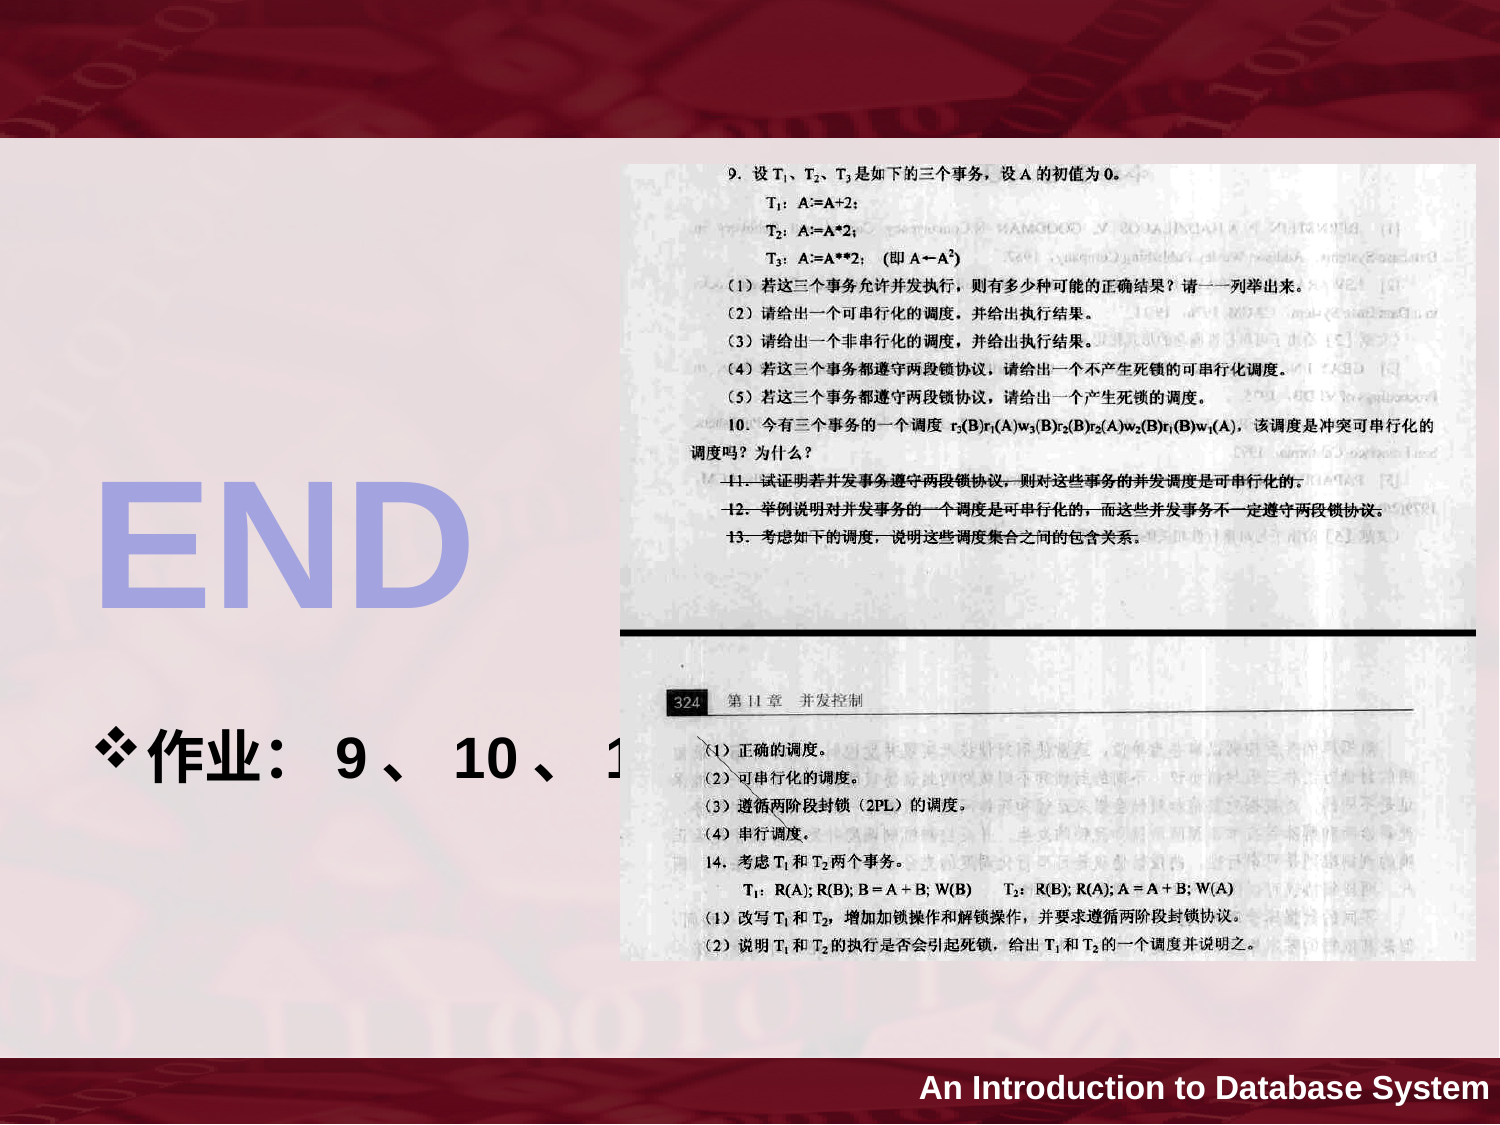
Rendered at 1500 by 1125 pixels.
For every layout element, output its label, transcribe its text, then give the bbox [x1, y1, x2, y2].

picture [0, 0, 1500, 1124]
list END 作业：9、10、14 [75, 219, 1425, 1017]
